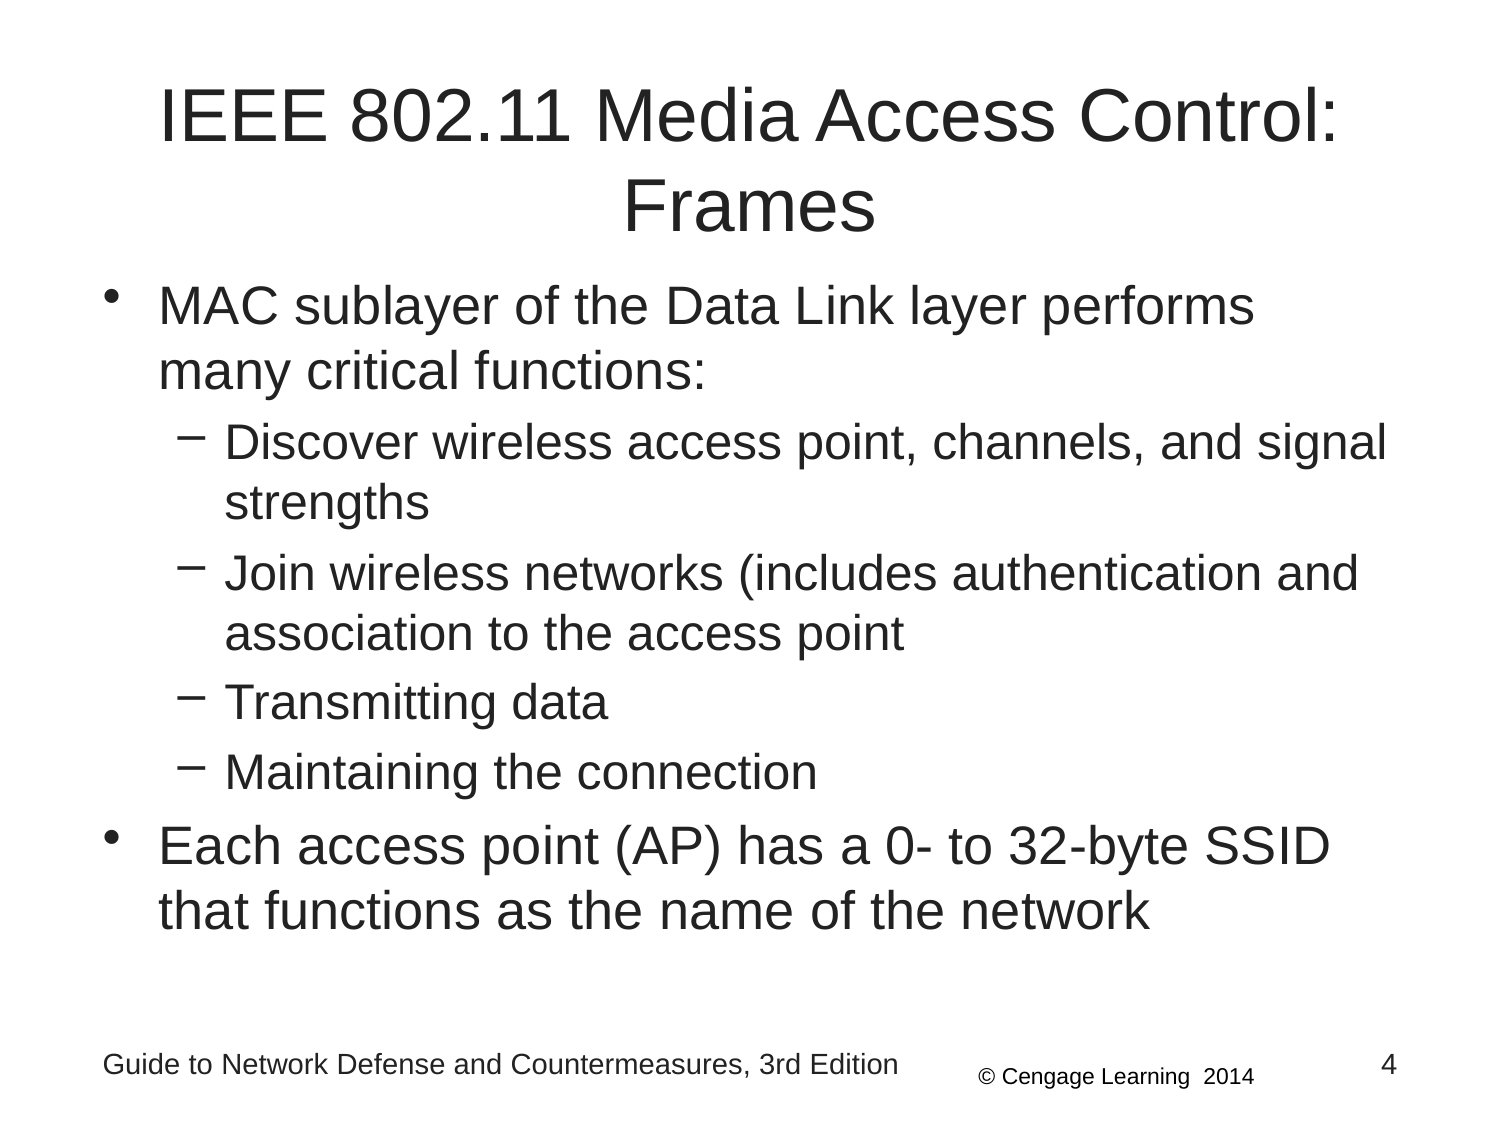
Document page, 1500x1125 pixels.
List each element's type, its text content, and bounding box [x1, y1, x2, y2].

title IEEE 802.11 Media Access Control: Frames [87, 62, 1413, 250]
list MAC sublayer of the Data Link layer performs many critical functions: Discover wireless access point, channels, and signal strengths Join wireless networks (includes authentication and association to the access point Transmitting data Maintaining the connection Each access point (AP) has a 0- to 32-byte SSID that functions as the name of the network [87, 262, 1413, 1013]
footer Guide to Network Defense and Countermeasures, 3rd Edition [87, 1037, 925, 1100]
slide_number 4 [1312, 1037, 1413, 1100]
